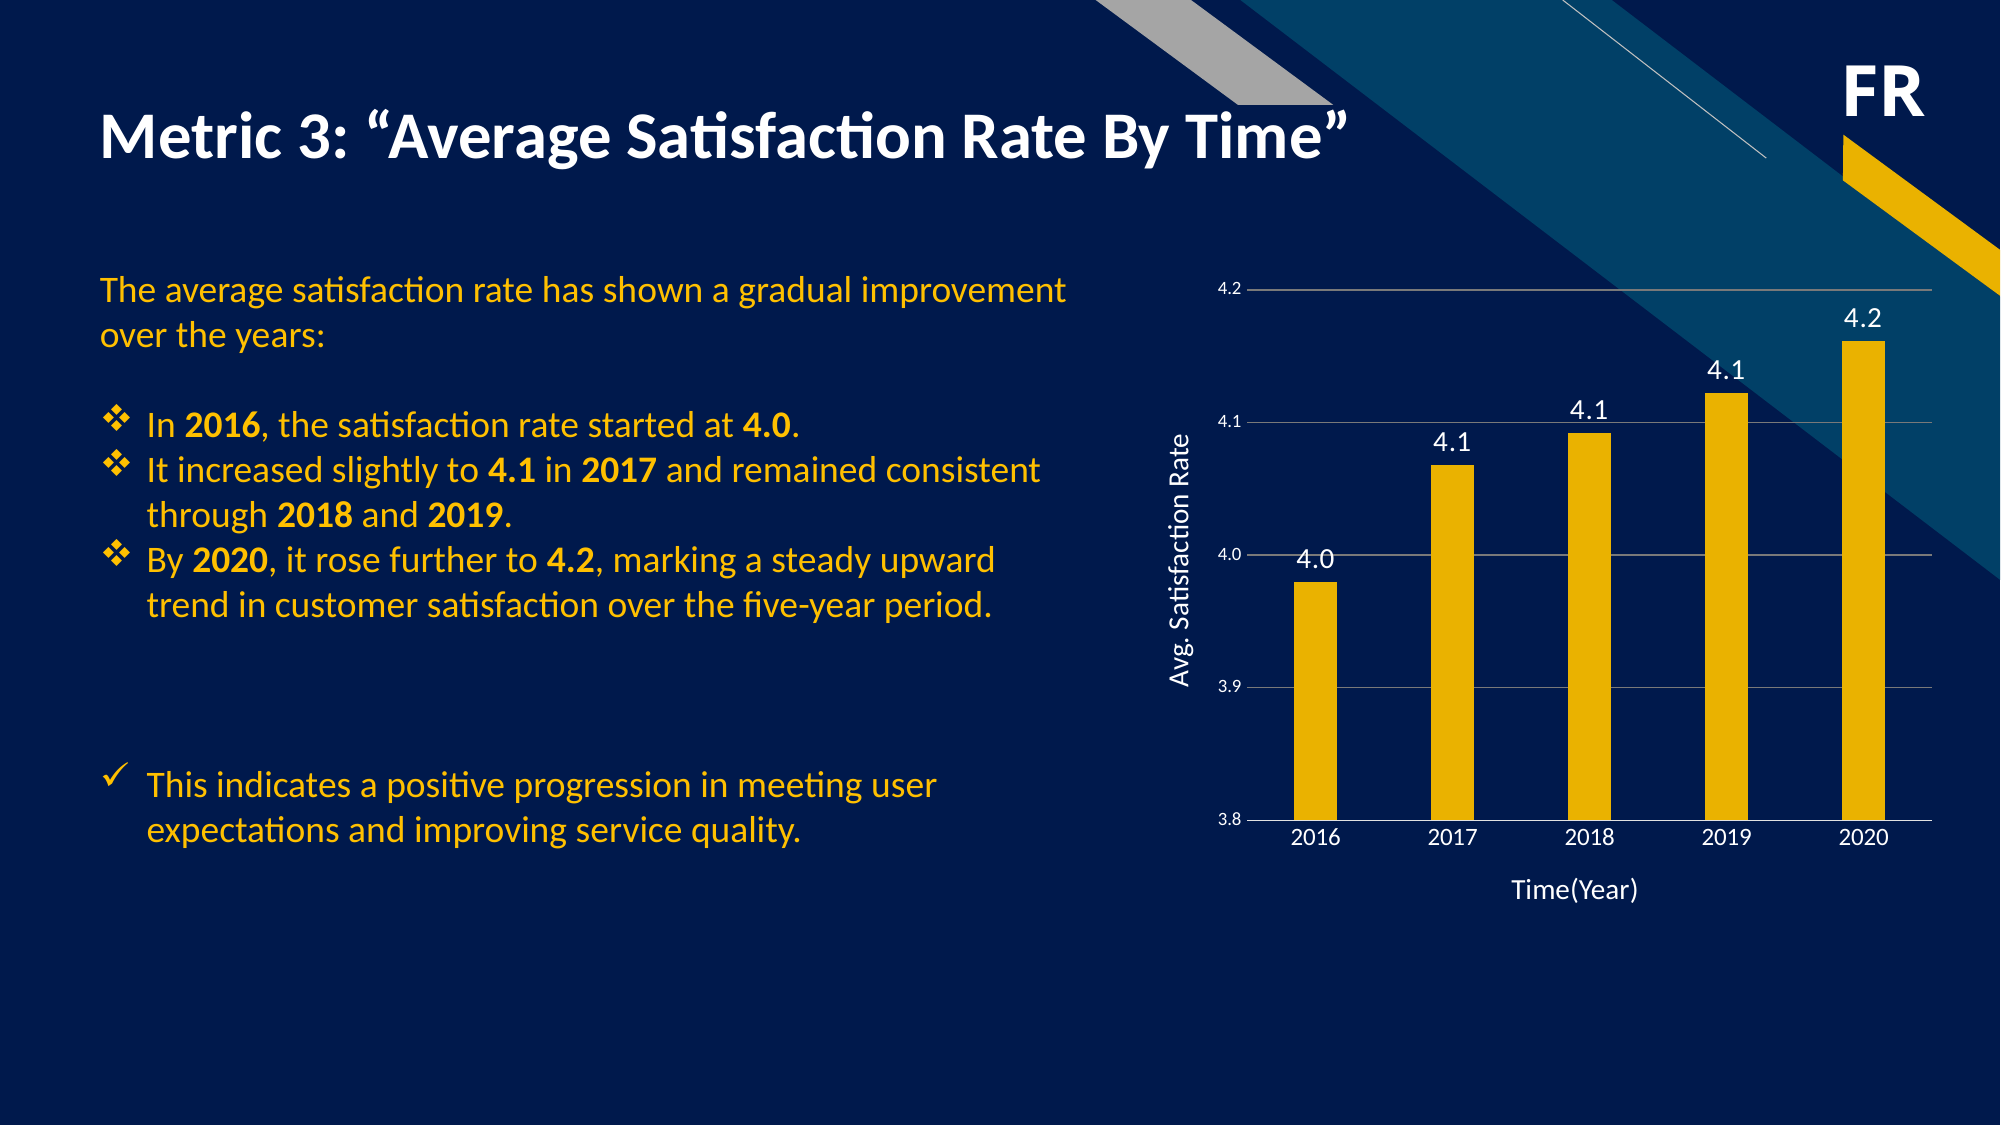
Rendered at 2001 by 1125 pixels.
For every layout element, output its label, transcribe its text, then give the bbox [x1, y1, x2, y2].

text_box Time(Year) [1369, 864, 1780, 913]
text_box Avg. Satisfaction Rate [1151, 355, 1202, 766]
text_box The average satisfaction rate has shown a gradual improvement over the years: In 2016, the satisfaction rate started at 4.0. It increased slightly to 4.1 in 2017 and remained consistent through 2018 and 2019. By 2020, it rose further to 4.2, marking a steady upward trend in customer satisfaction over the five-year period. This indicates a positive progression in meeting user expectations and improving service quality. [85, 257, 1086, 857]
title Metric 3: “Average Satisfaction Rate By Time” [85, 73, 1568, 173]
chart [1202, 268, 1947, 864]
